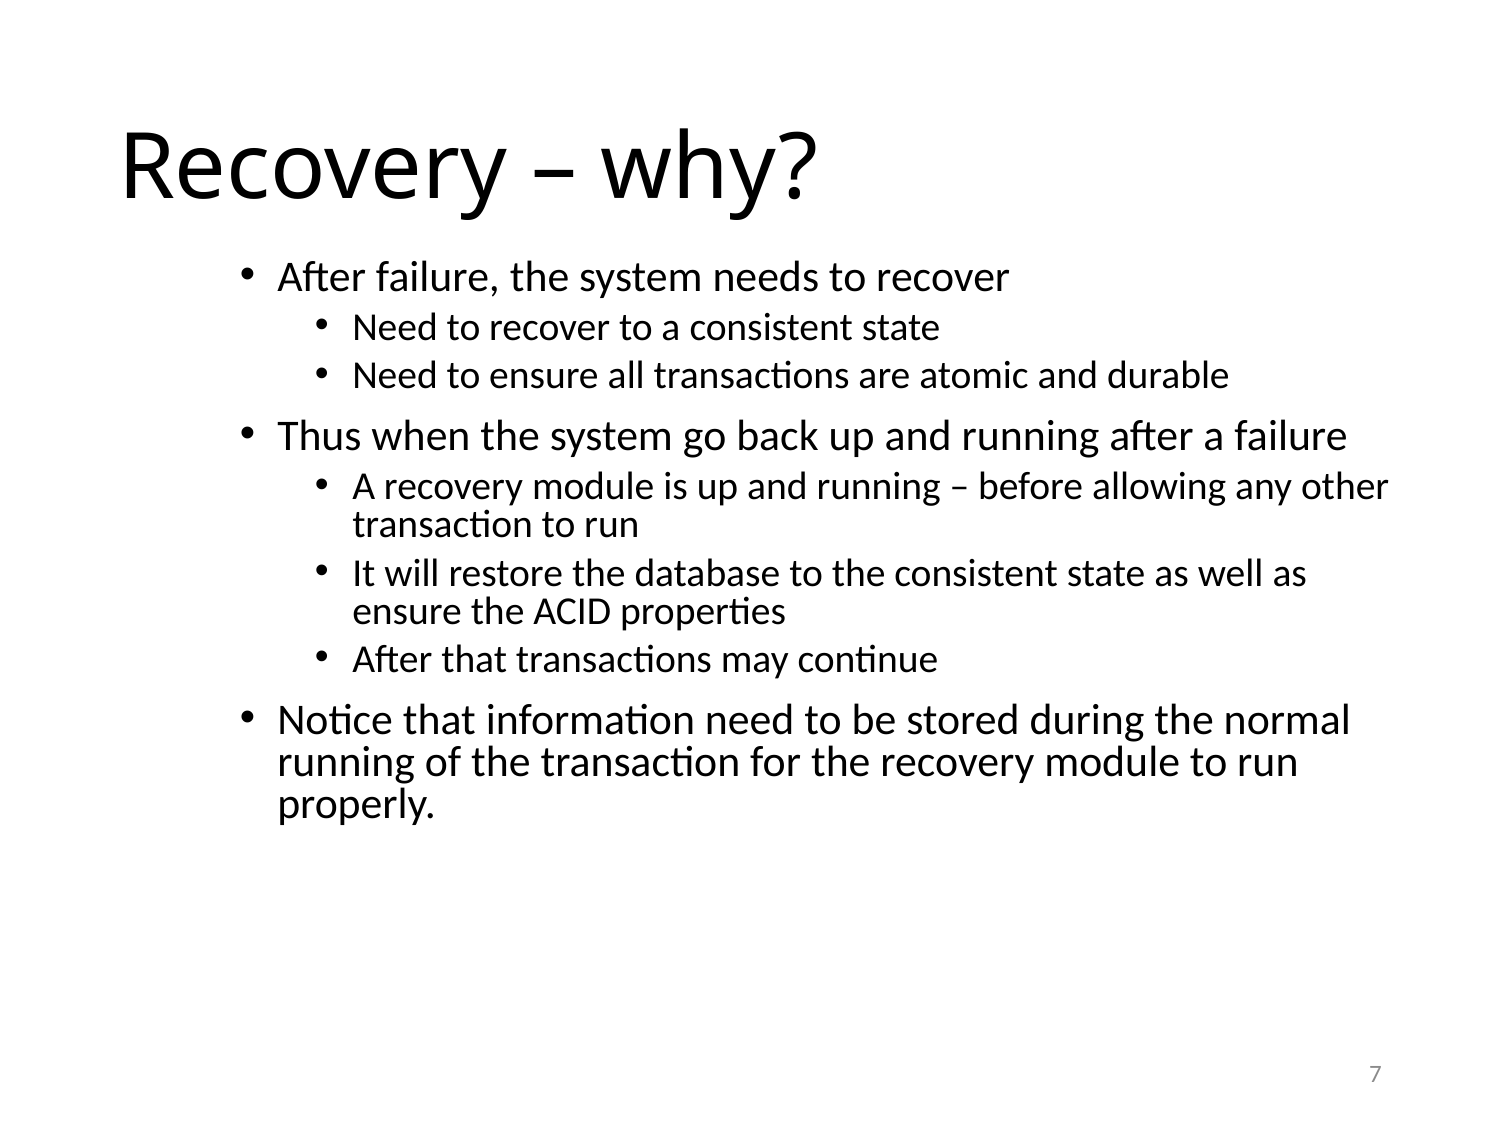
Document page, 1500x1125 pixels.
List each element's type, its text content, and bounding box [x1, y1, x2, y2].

list After failure, the system needs to recover Need to recover to a consistent state Need to ensure all transactions are atomic and durable Thus when the system go back up and running after a failure A recovery module is up and running – before allowing any other transaction to run It will restore the database to the consistent state as well as ensure the ACID properties After that transactions may continue Notice that information need to be stored during the normal running of the transaction for the recovery module to run properly. [224, 249, 1425, 1038]
slide_number 7 [1059, 1042, 1397, 1103]
title Recovery – why? [103, 59, 1397, 278]
